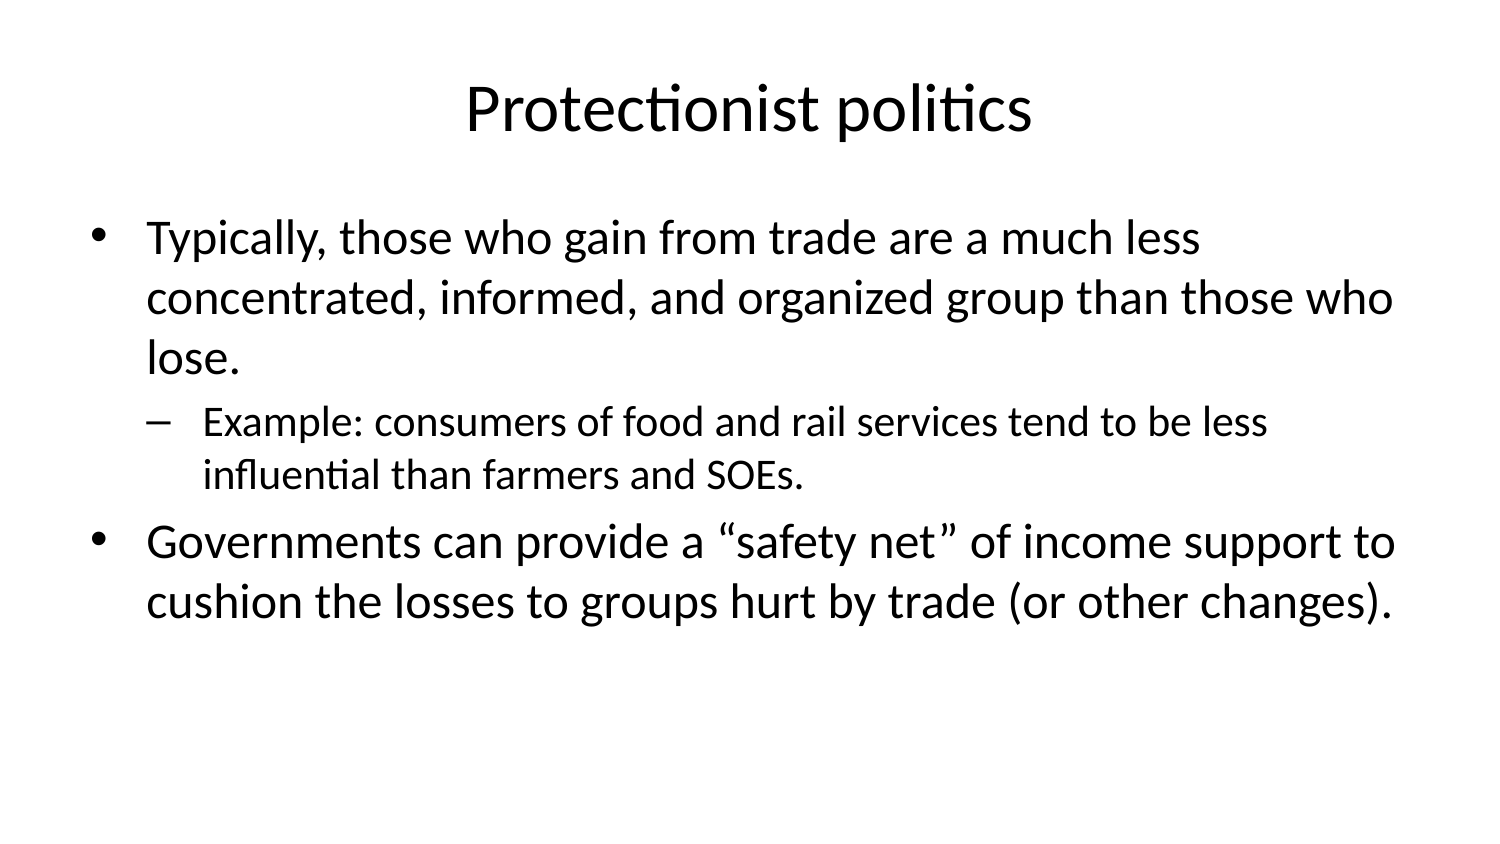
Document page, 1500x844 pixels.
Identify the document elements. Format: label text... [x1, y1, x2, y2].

list Typically, those who gain from trade are a much less concentrated, informed, and organized group than those who lose. Example: consumers of food and rail services tend to be less influential than farmers and SOEs. Governments can provide a “safety net” of income support to cushion the losses to groups hurt by trade (or other changes). [75, 196, 1425, 754]
title Protectionist politics [75, 33, 1425, 175]
